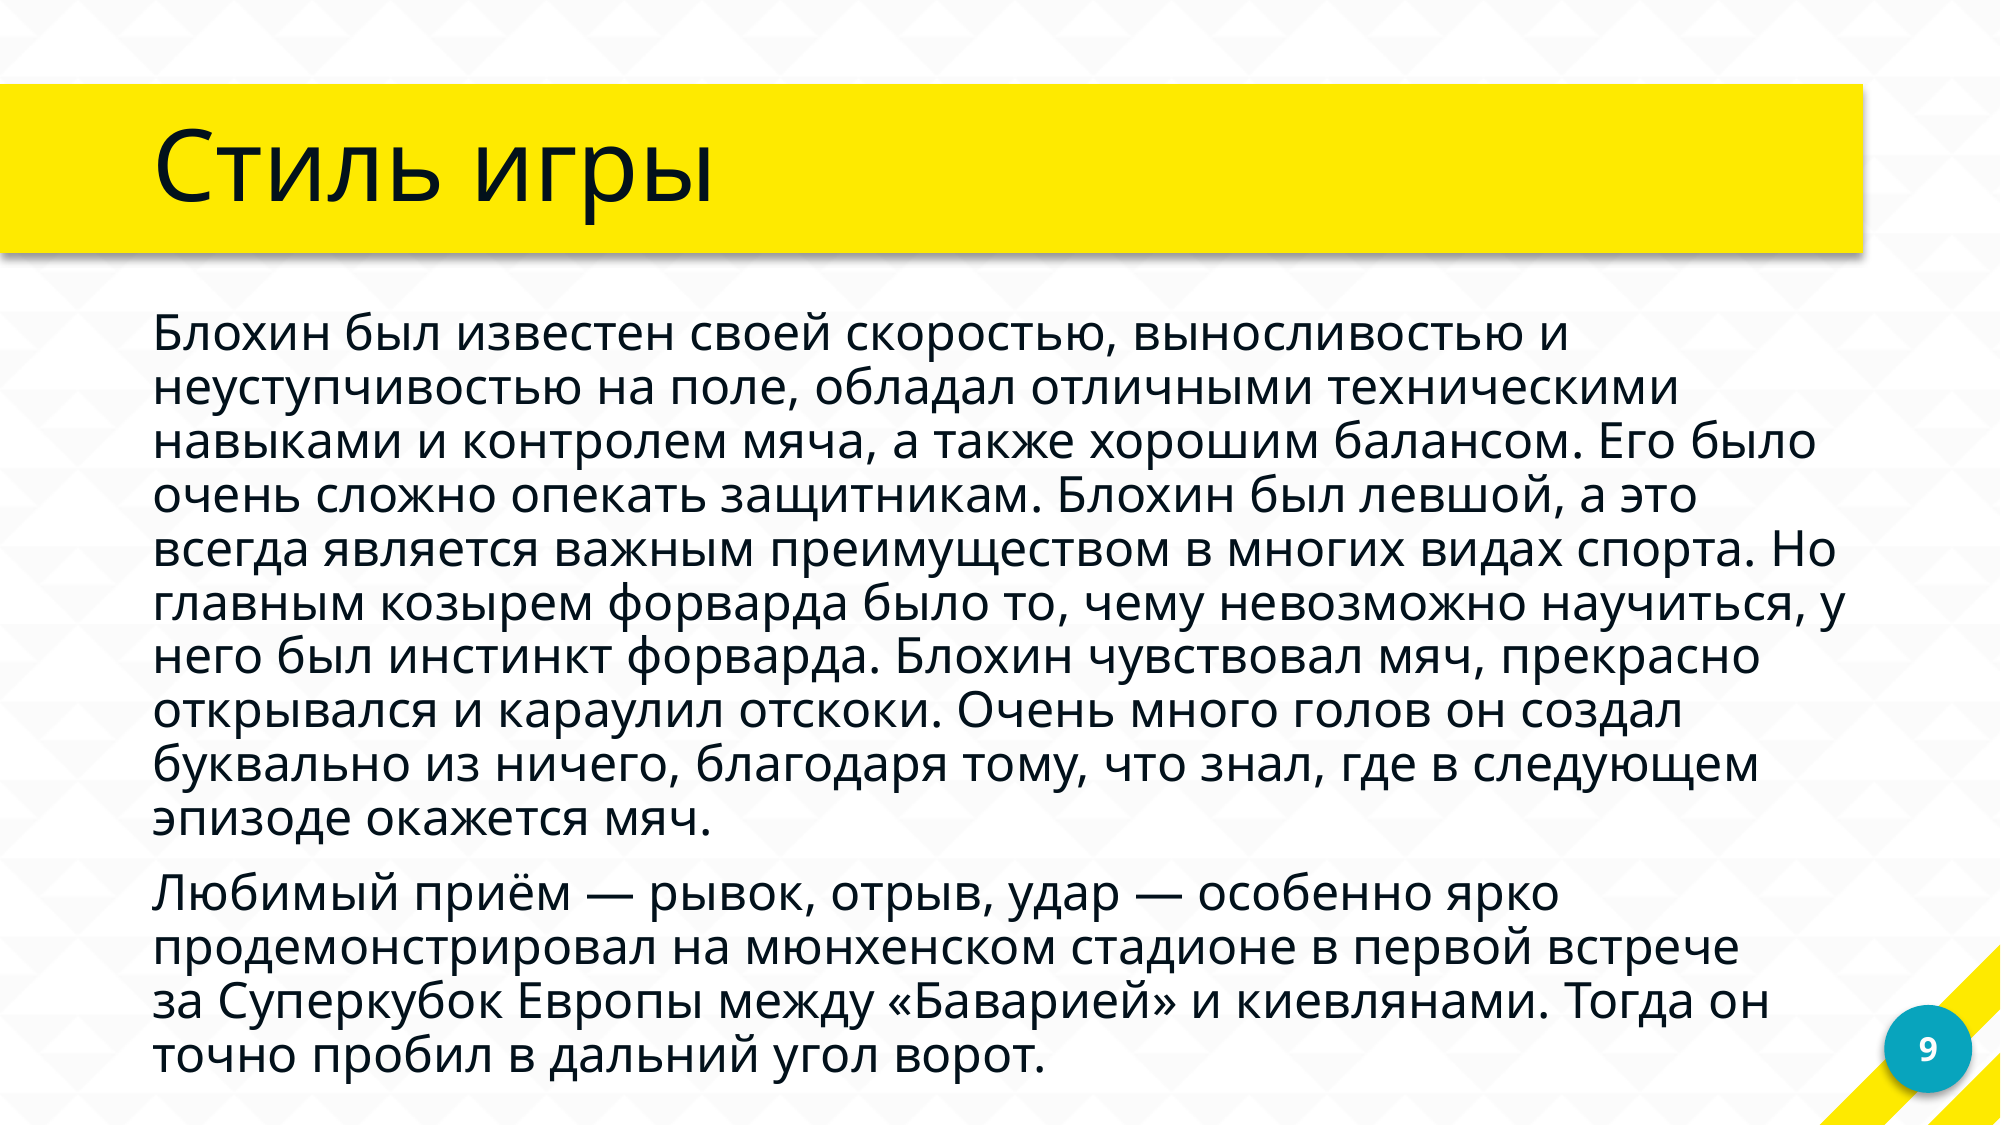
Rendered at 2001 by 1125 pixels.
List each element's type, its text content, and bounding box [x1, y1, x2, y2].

title Стиль игры [137, 106, 1863, 231]
list Блохин был известен своей скоростью, выносливостью и неуступчивостью на поле, обладал отличными техническими навыками и контролем мяча, а также хорошим балансом. Его было очень сложно опекать защитникам. Блохин был левшой, а это всегда является важным преимуществом в многих видах спорта. Но главным козырем форварда было то, чему невозможно научиться, у него был инстинкт форварда. Блохин чувствовал мяч, прекрасно открывался и караулил отскоки. Очень много голов он создал буквально из ничего, благодаря тому, что знал, где в следующем эпизоде окажется мяч. Любимый приём — рывок, отрыв, удар — особенно ярко продемонстрировал на мюнхенском стадионе в первой встрече за Суперкубок Европы между «Баварией» и киевлянами. Тогда он точно пробил в дальний угол ворот. [137, 299, 1863, 936]
